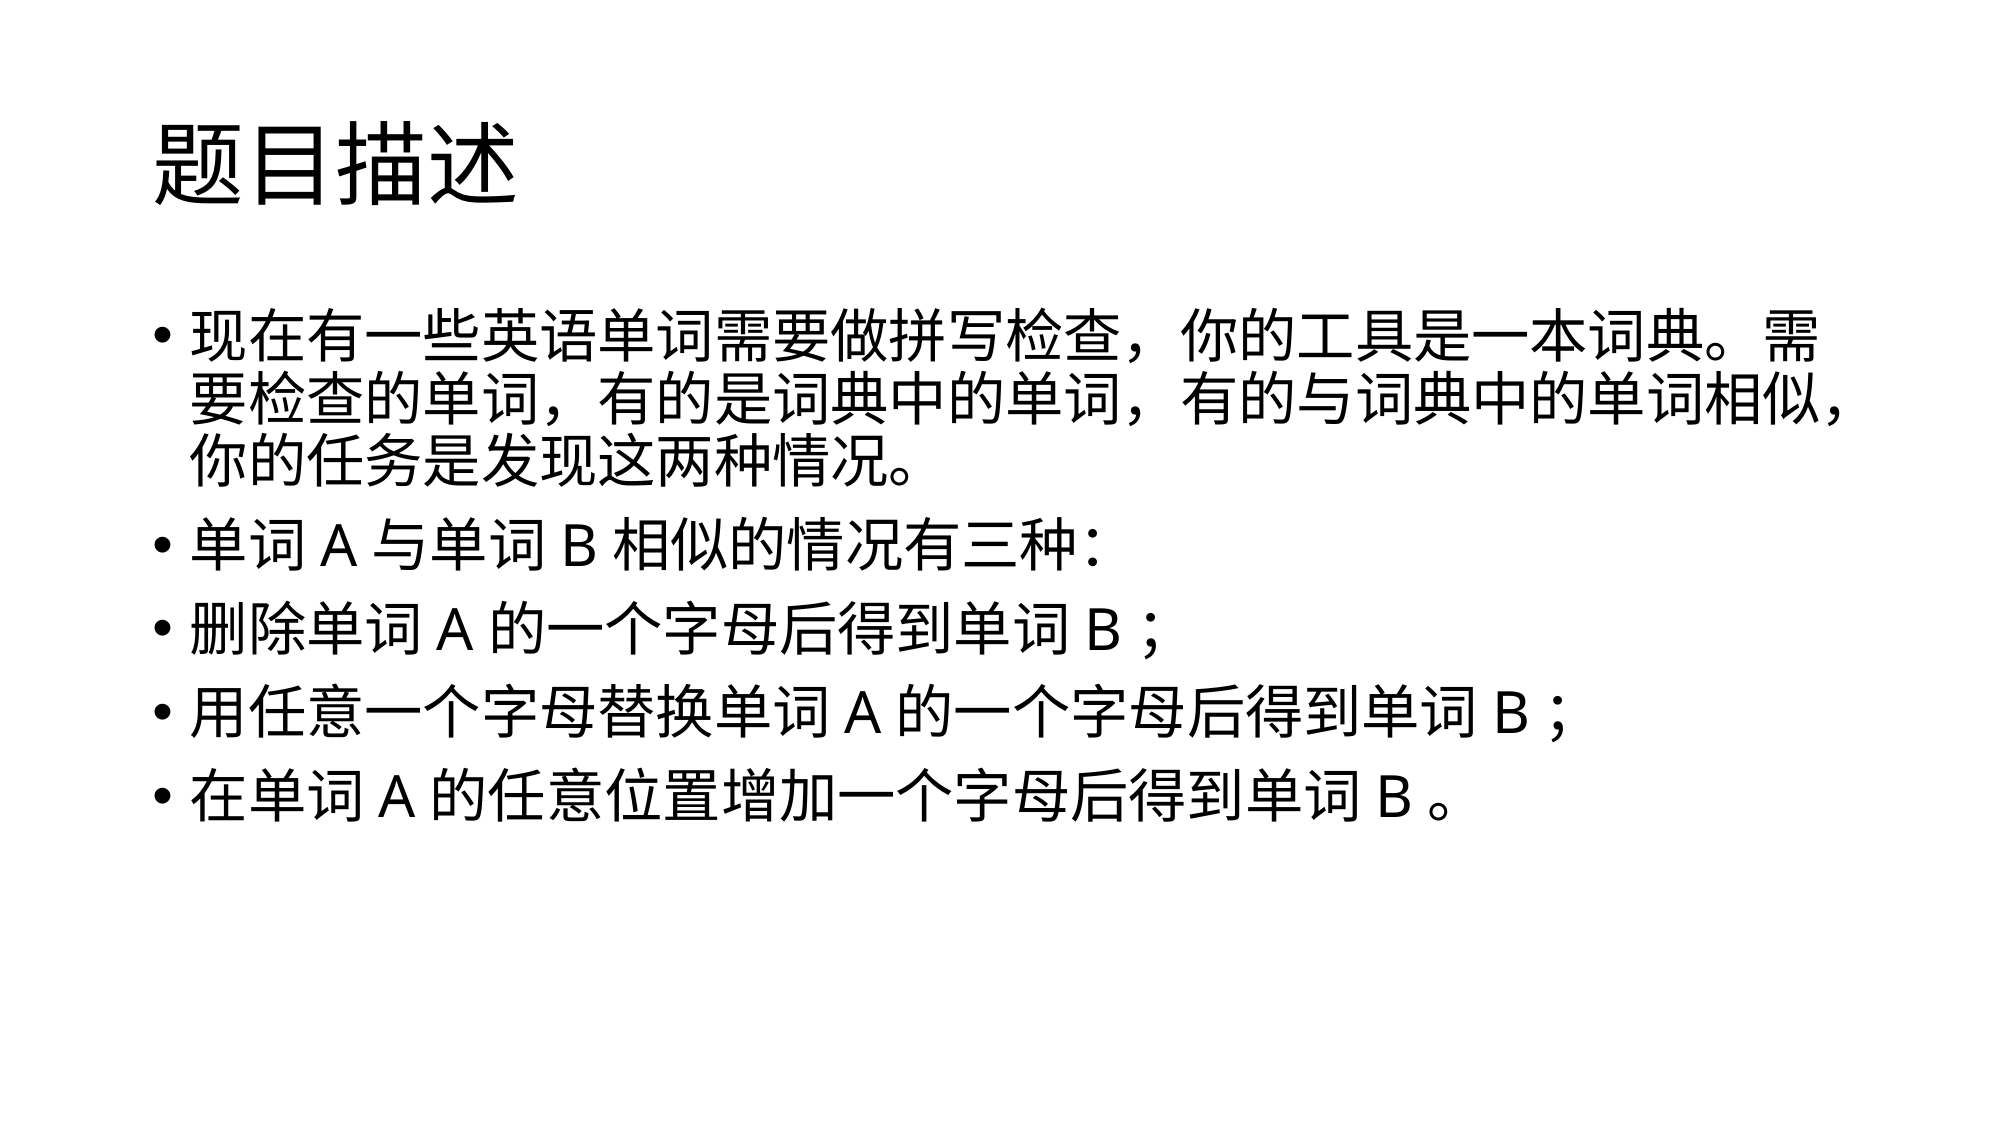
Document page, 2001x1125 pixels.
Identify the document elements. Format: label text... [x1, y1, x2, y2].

title 题目描述 [137, 59, 1863, 278]
list 现在有一些英语单词需要做拼写检查，你的工具是一本词典。需要检查的单词，有的是词典中的单词，有的与词典中的单词相似，你的任务是发现这两种情况。 单词A与单词B相似的情况有三种： 删除单词A的一个字母后得到单词B； 用任意一个字母替换单词A的一个字母后得到单词B； 在单词A的任意位置增加一个字母后得到单词B。 [137, 299, 1863, 1014]
